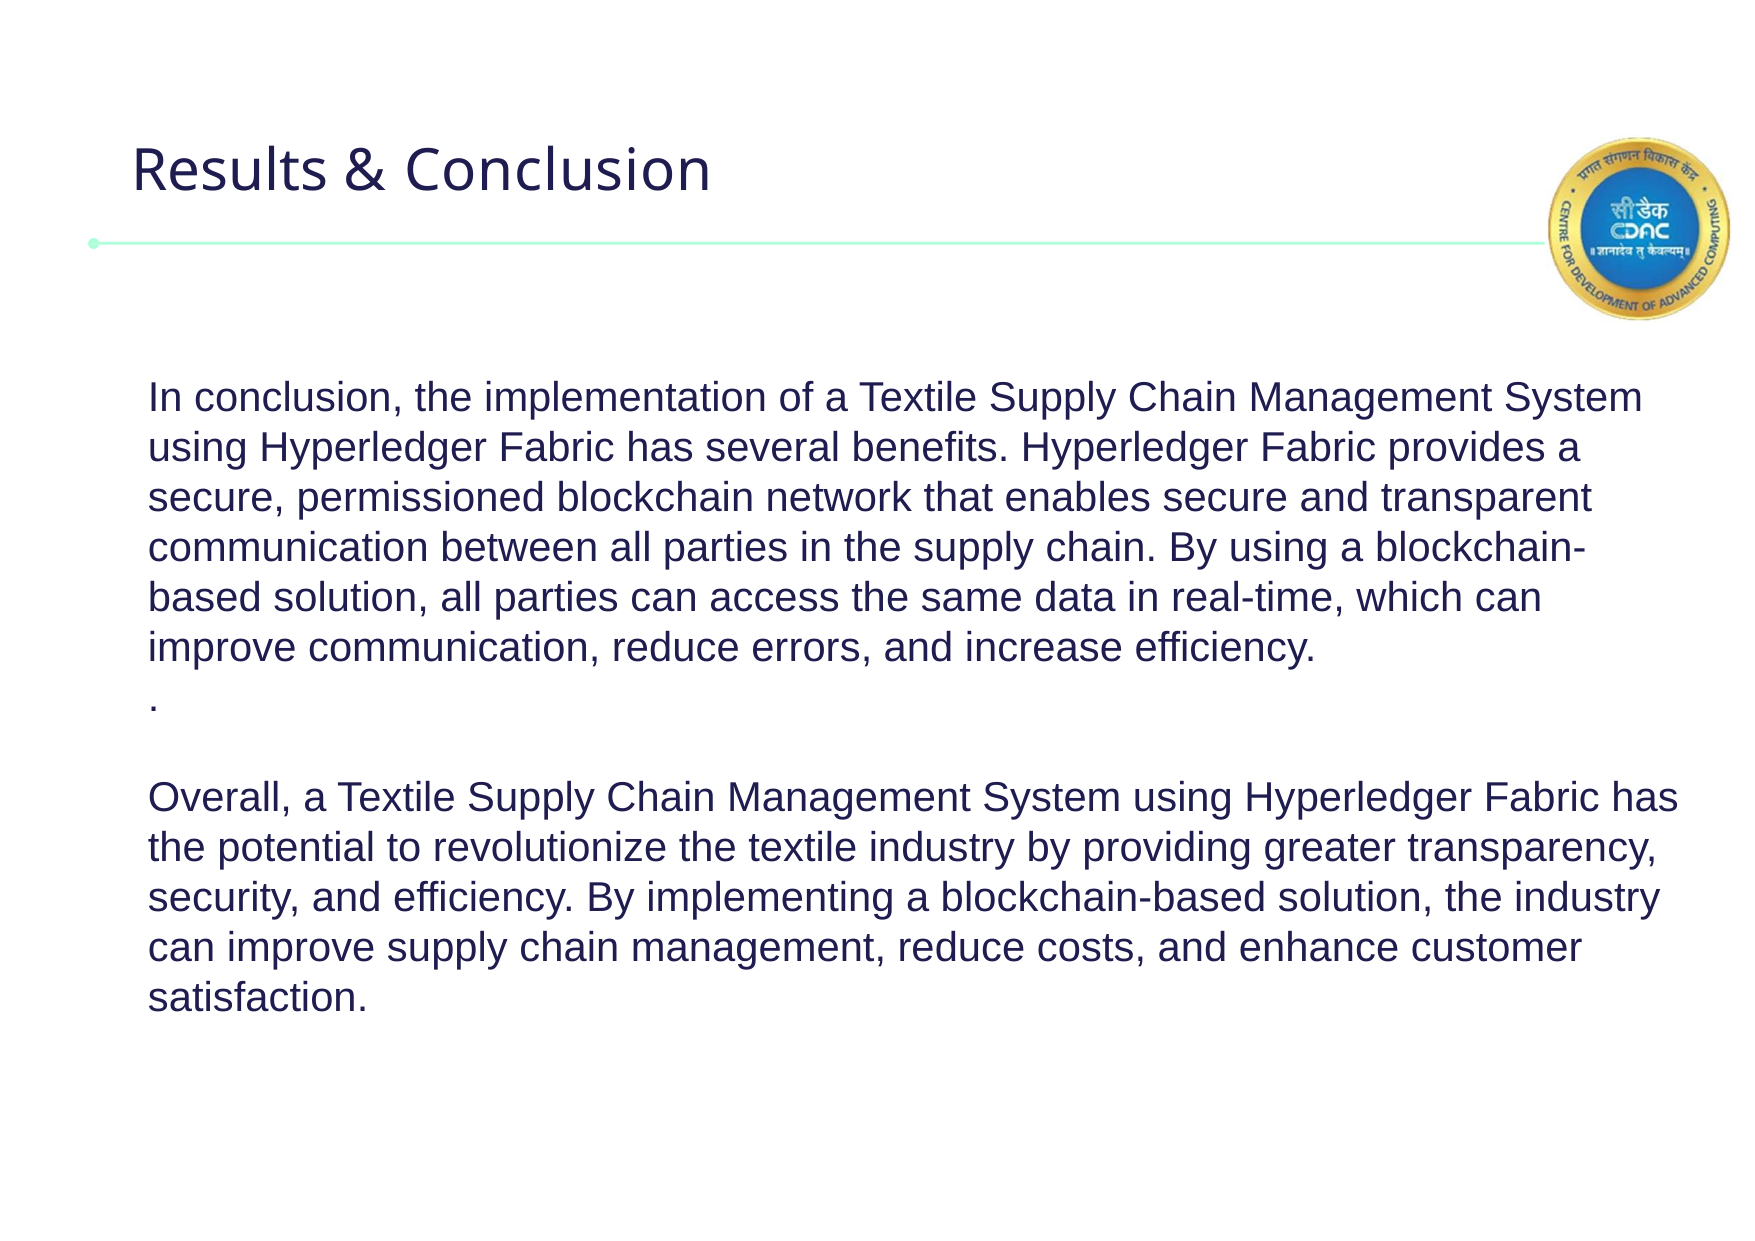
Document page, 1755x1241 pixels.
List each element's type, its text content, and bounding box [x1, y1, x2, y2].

picture [1546, 135, 1732, 322]
title Results & Conclusion [131, 132, 882, 274]
list In conclusion, the implementation of a Textile Supply Chain Management System using Hyperledger Fabric has several benefits. Hyperledger Fabric provides a secure, permissioned blockchain network that enables secure and transparent communication between all parties in the supply chain. By using a blockchain-based solution, all parties can access the same data in real-time, which can improve communication, reduce errors, and increase efficiency. . Overall, a Textile Supply Chain Management System using Hyperledger Fabric has the potential to revolutionize the textile industry by providing greater transparency, security, and efficiency. By implementing a blockchain-based solution, the industry can improve supply chain management, reduce costs, and enhance customer satisfaction. [147, 369, 1684, 1027]
